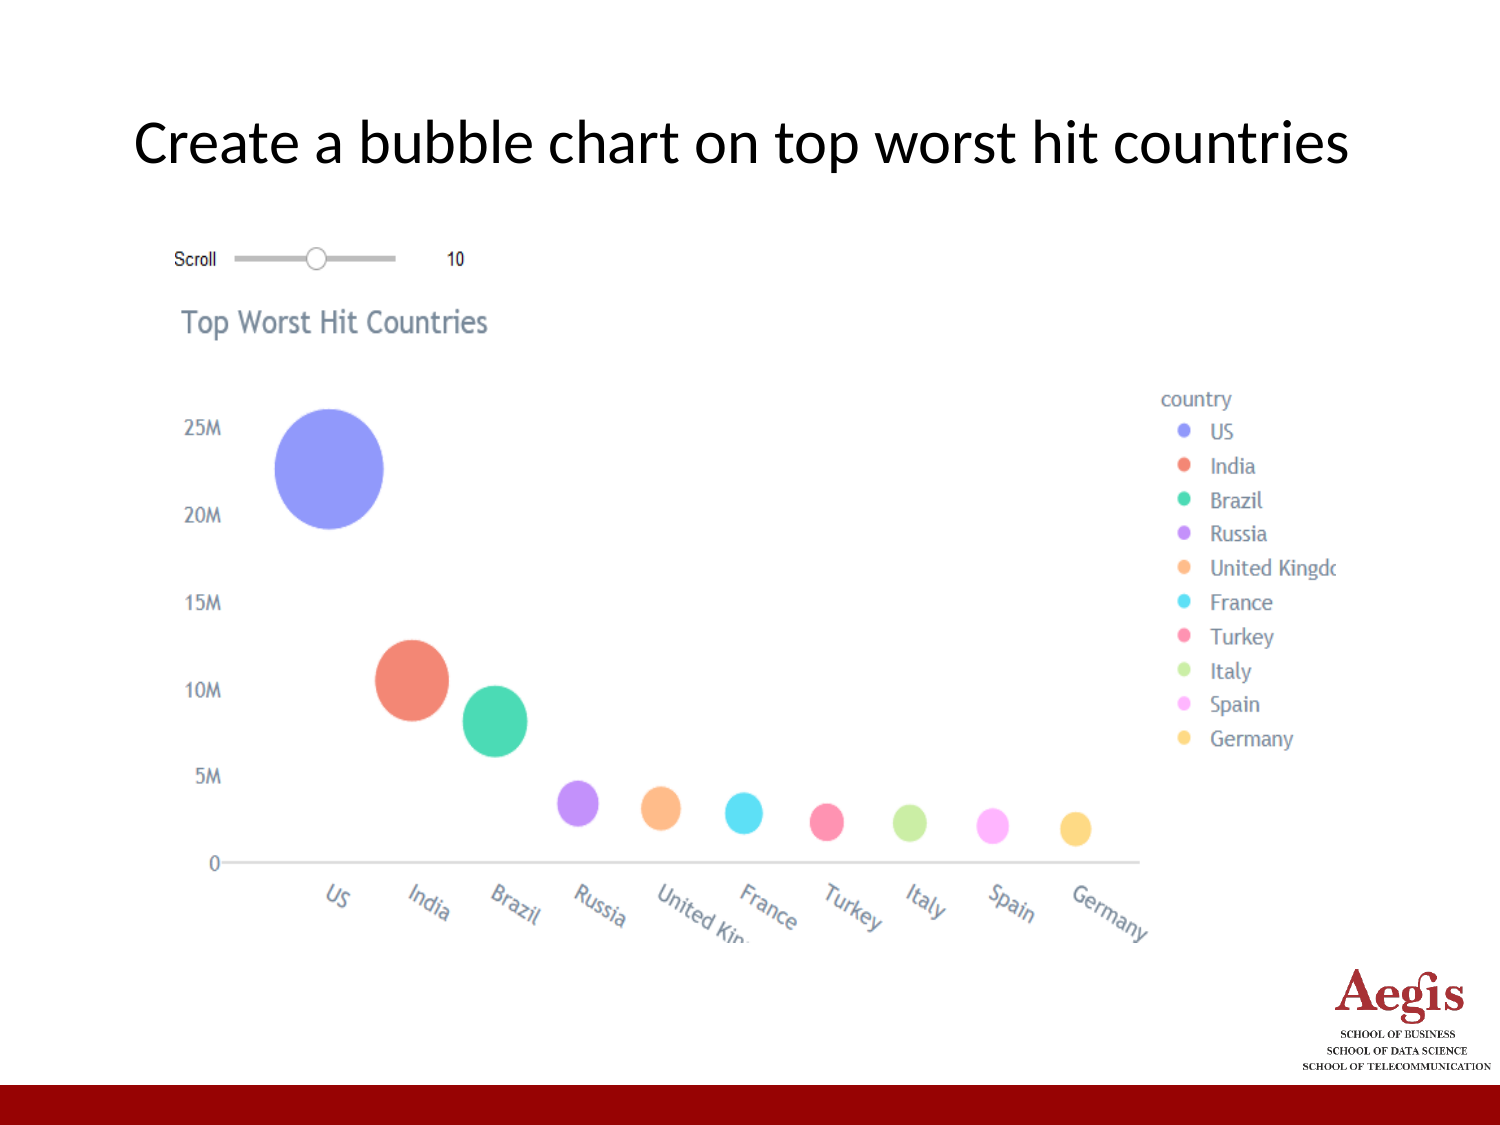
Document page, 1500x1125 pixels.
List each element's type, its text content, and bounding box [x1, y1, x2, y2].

title Create a bubble chart on top worst hit countries [75, 45, 1425, 233]
picture [175, 245, 1337, 943]
picture [1303, 969, 1491, 1070]
